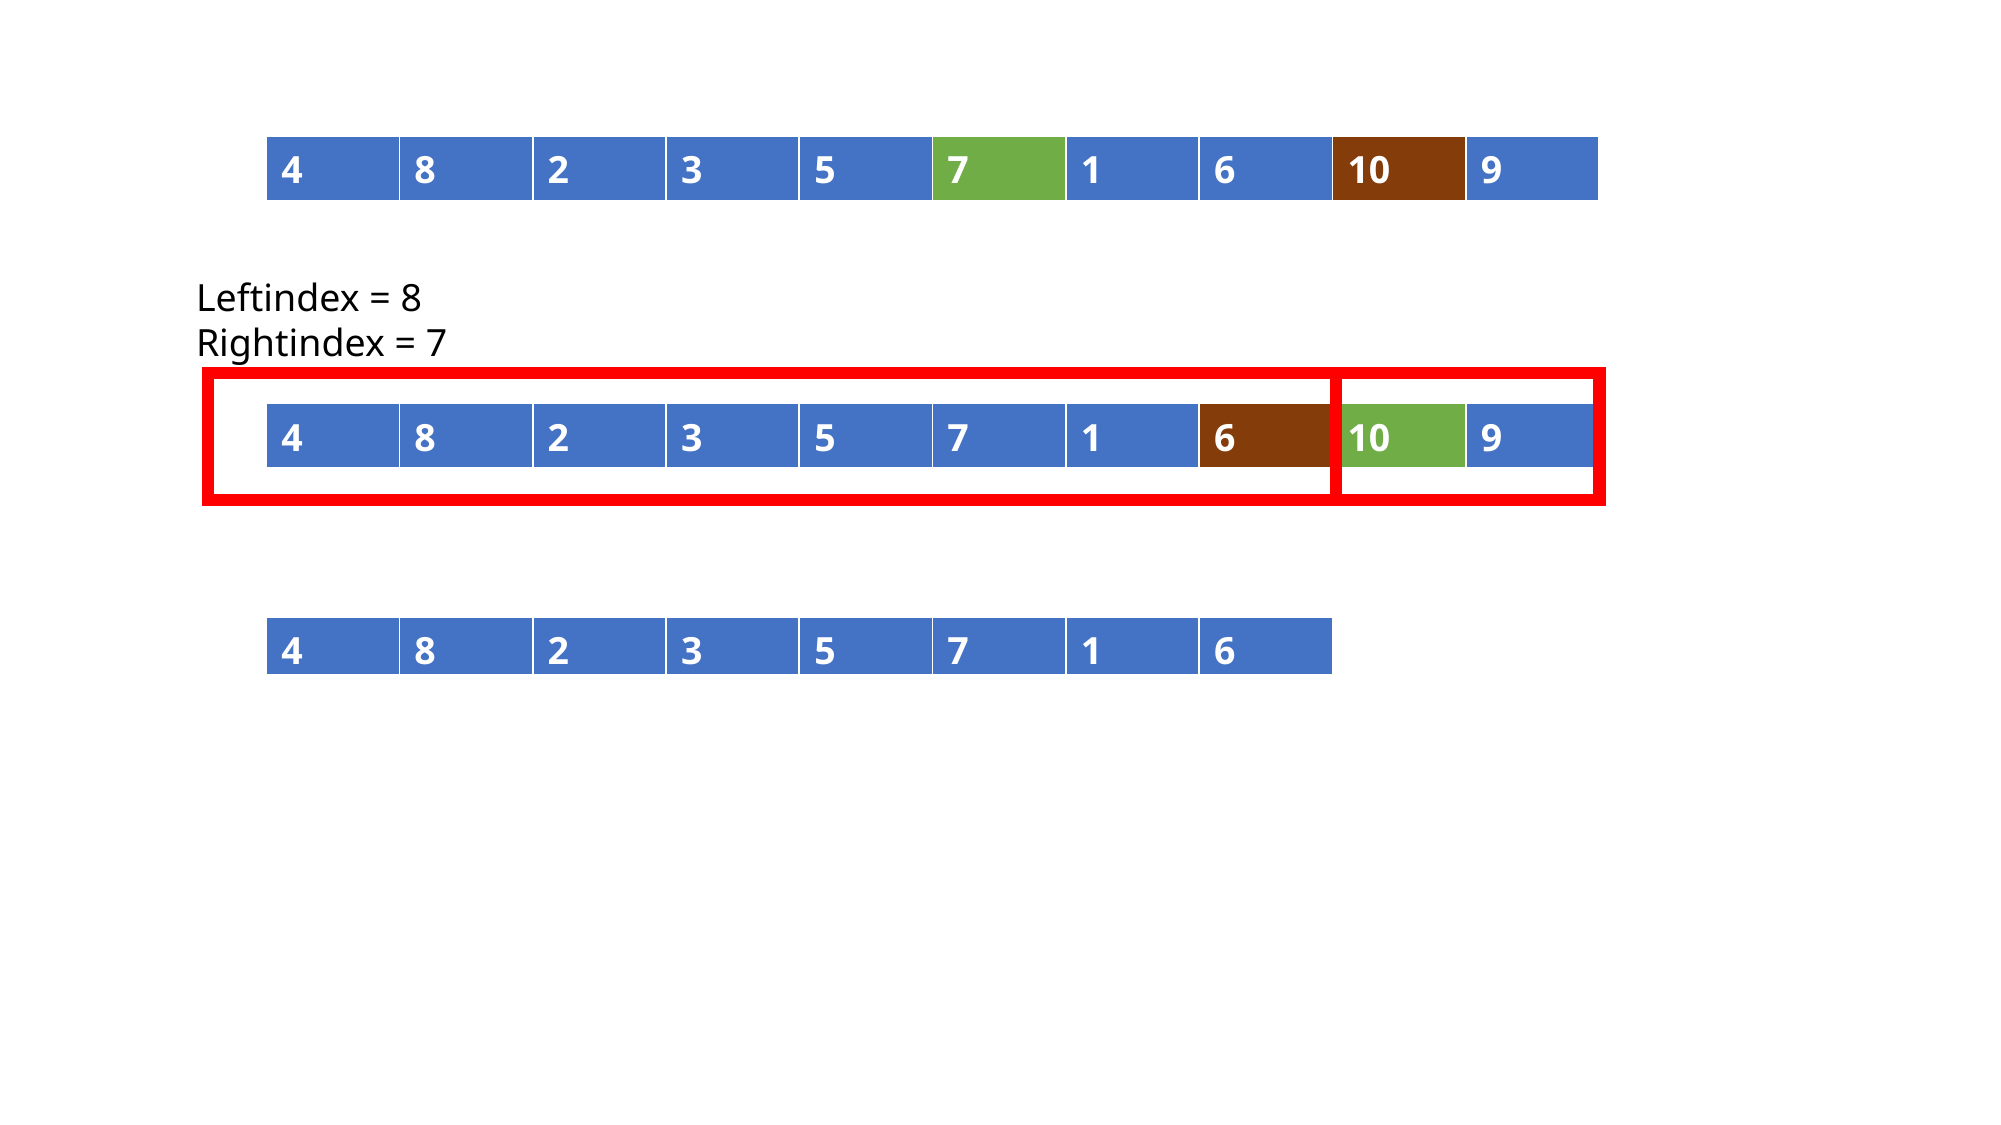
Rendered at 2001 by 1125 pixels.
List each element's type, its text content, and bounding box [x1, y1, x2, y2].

table_header 2 [534, 137, 665, 200]
table_header 5 [800, 618, 932, 674]
table_header 2 [534, 618, 665, 674]
table_header 6 [1200, 137, 1332, 200]
table_header 4 [267, 618, 399, 674]
table_header 8 [400, 618, 532, 674]
table_header 3 [667, 618, 798, 674]
text_box [1335, 372, 1600, 501]
text_box Leftindex = 8 Rightindex = 7 [181, 266, 1182, 372]
table_header 6 [1200, 618, 1332, 674]
table_header 9 [1467, 137, 1598, 200]
table_header 3 [667, 137, 798, 200]
table_header 7 [933, 137, 1065, 200]
table_header 5 [800, 137, 932, 200]
table_header 1 [1067, 618, 1198, 674]
table_header 1 [1067, 137, 1198, 200]
table_header 4 [267, 137, 399, 200]
text_box [207, 372, 1335, 501]
table_header 8 [400, 137, 532, 200]
table_header 10 [1333, 137, 1465, 200]
table_header 7 [933, 618, 1065, 674]
